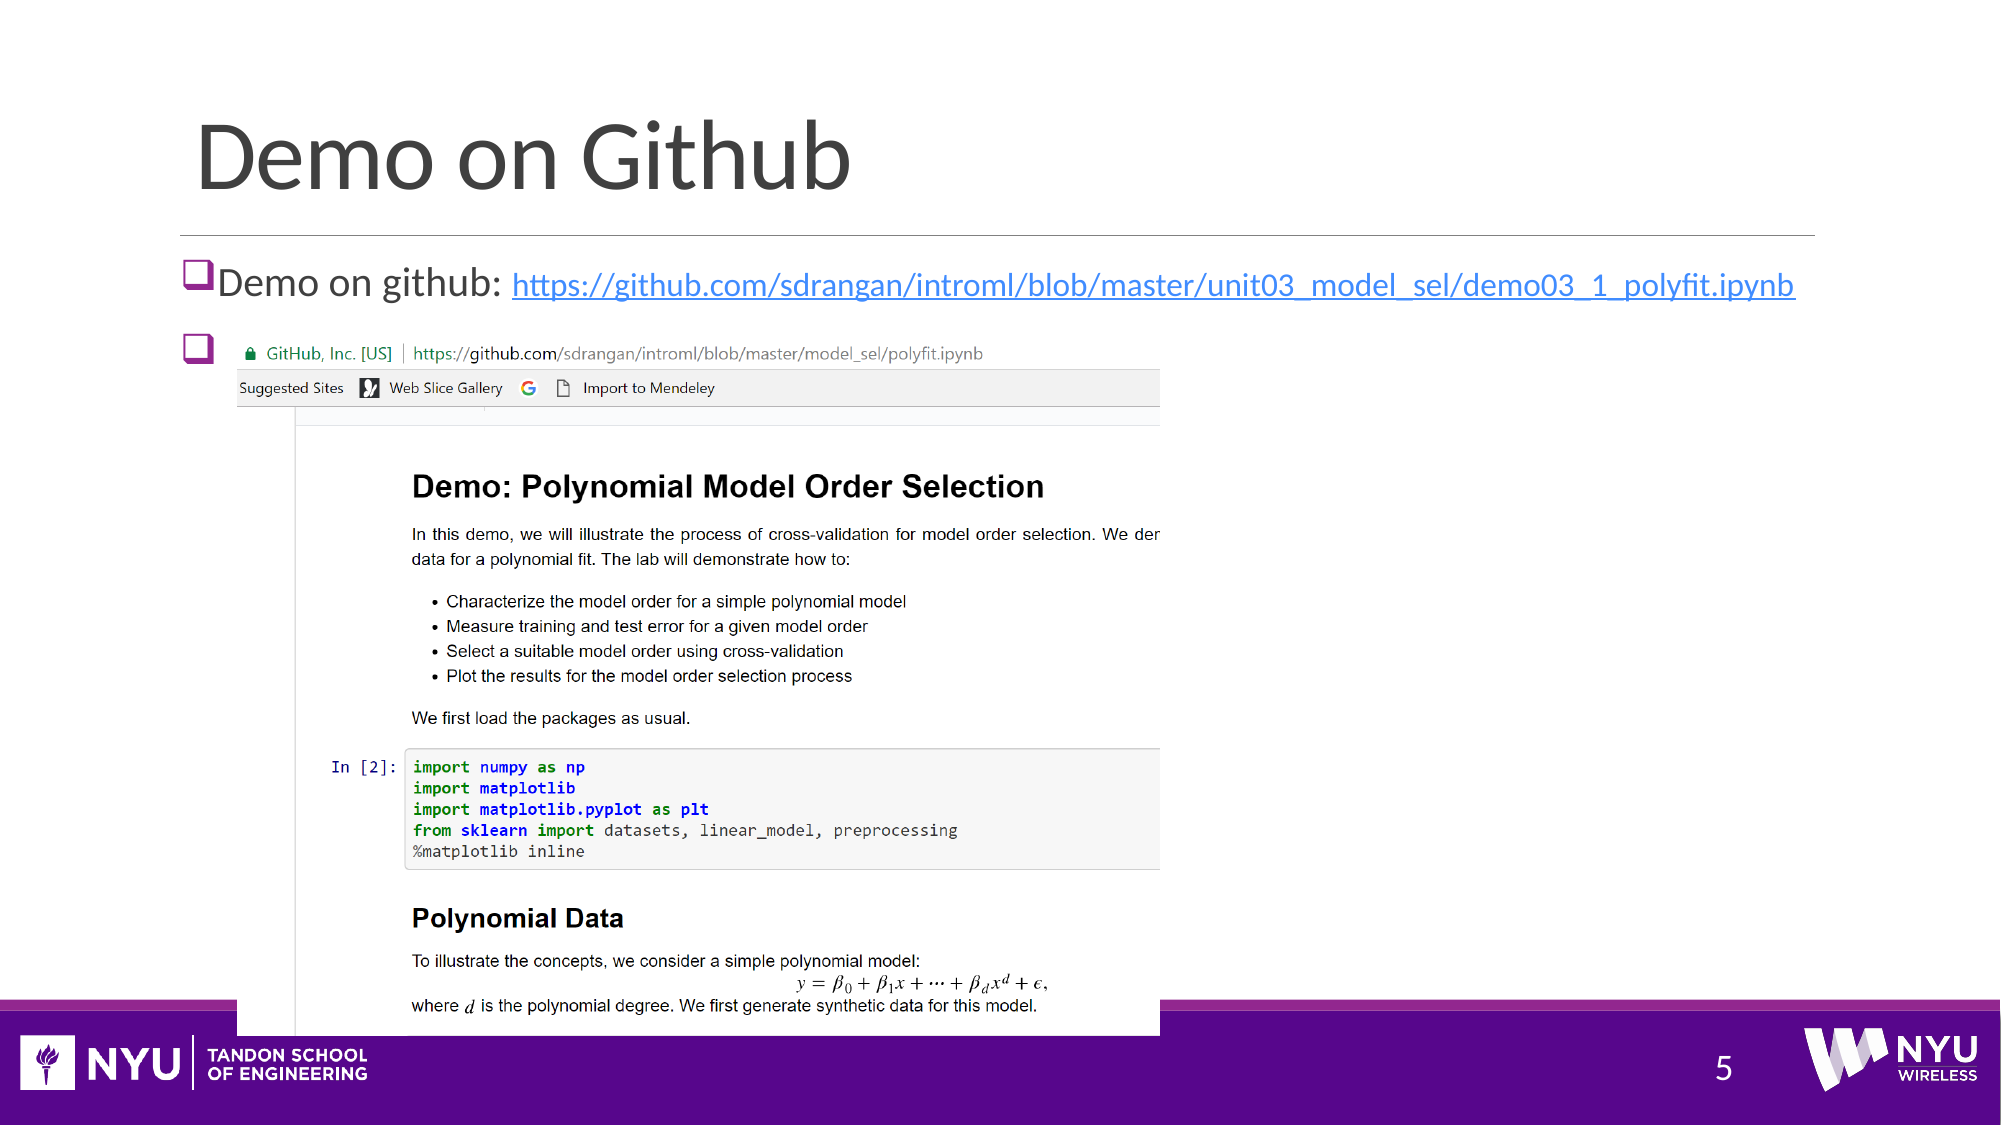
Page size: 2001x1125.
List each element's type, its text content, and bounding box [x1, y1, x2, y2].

picture [236, 336, 1160, 1037]
slide_number 5 [1533, 1035, 1749, 1096]
title Demo on Github [180, 47, 1830, 218]
list Demo on github: https://github.com/sdrangan/introml/blob/master/unit03_model_sel/demo03_1_polyfit.ipynb [180, 252, 1830, 963]
